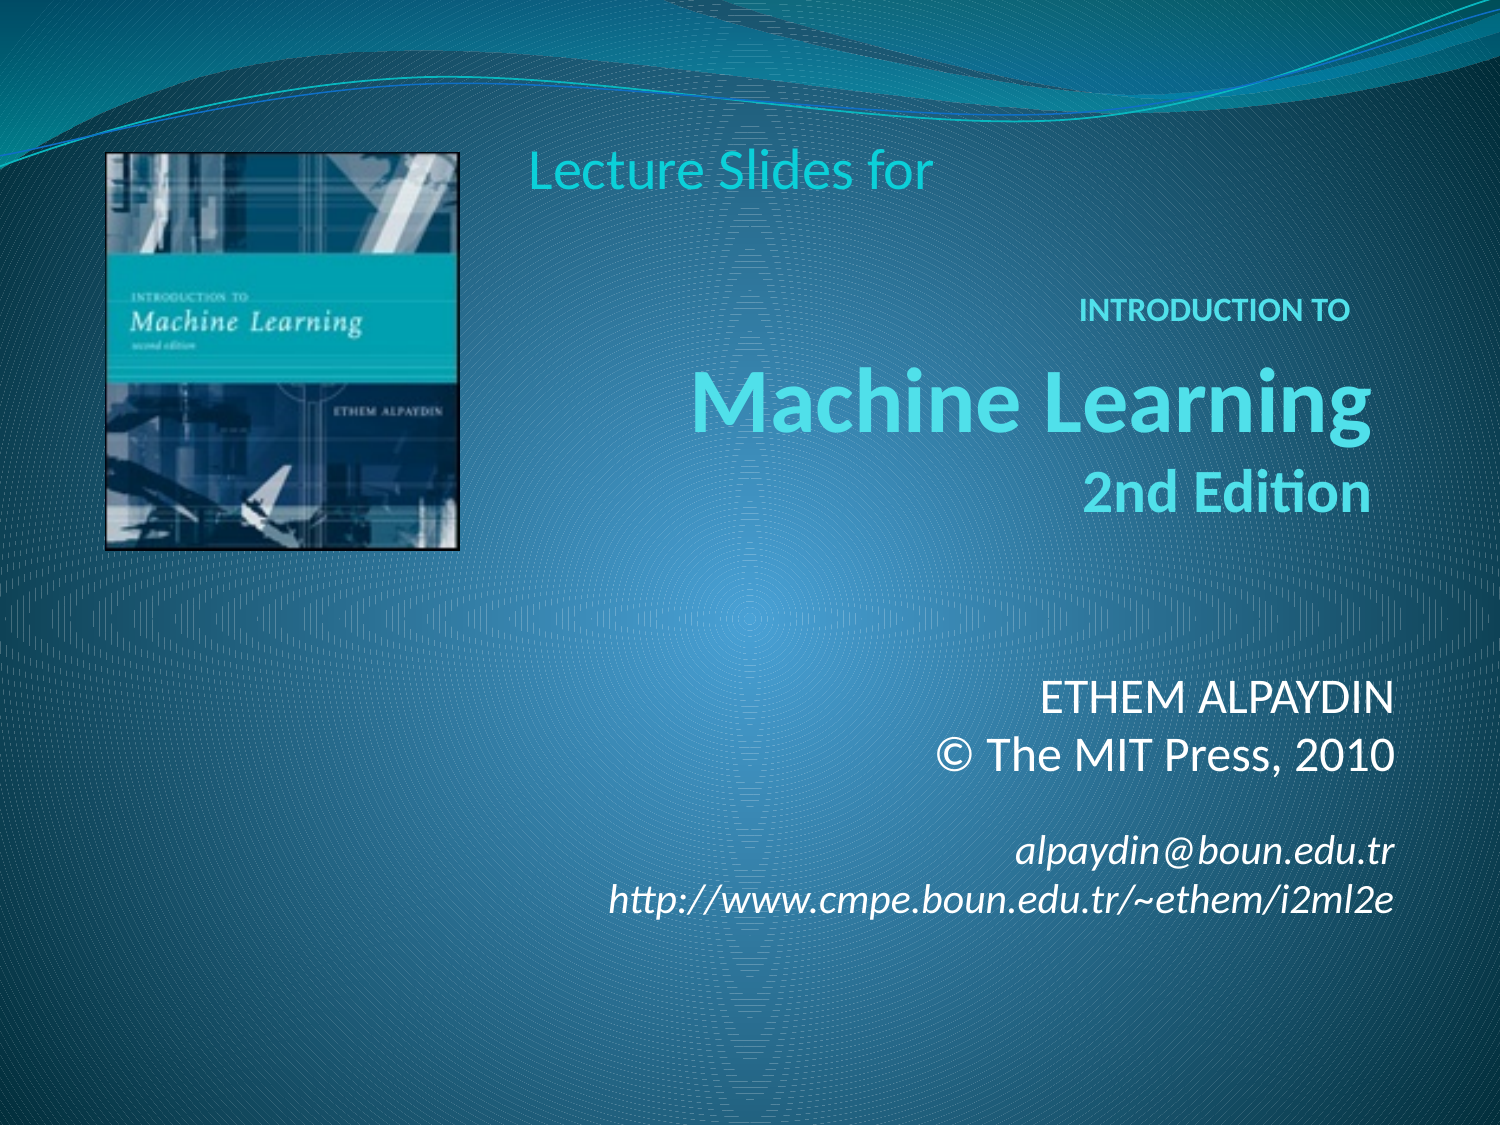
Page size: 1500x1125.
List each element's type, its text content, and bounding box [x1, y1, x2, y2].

text_box ETHEM ALPAYDIN © The MIT Press, 2010 alpaydin@boun.edu.tr http://www.cmpe.boun.edu.tr/~ethem/i2ml2e [117, 667, 1406, 956]
text_box Lecture Slides for [513, 137, 1317, 280]
title INTRODUCTION TO Machine Learning 2nd Edition [467, 224, 1376, 525]
title INTRODUCTION TO Machine Learning 2nd Edition [87, 224, 98, 525]
picture [105, 152, 460, 552]
